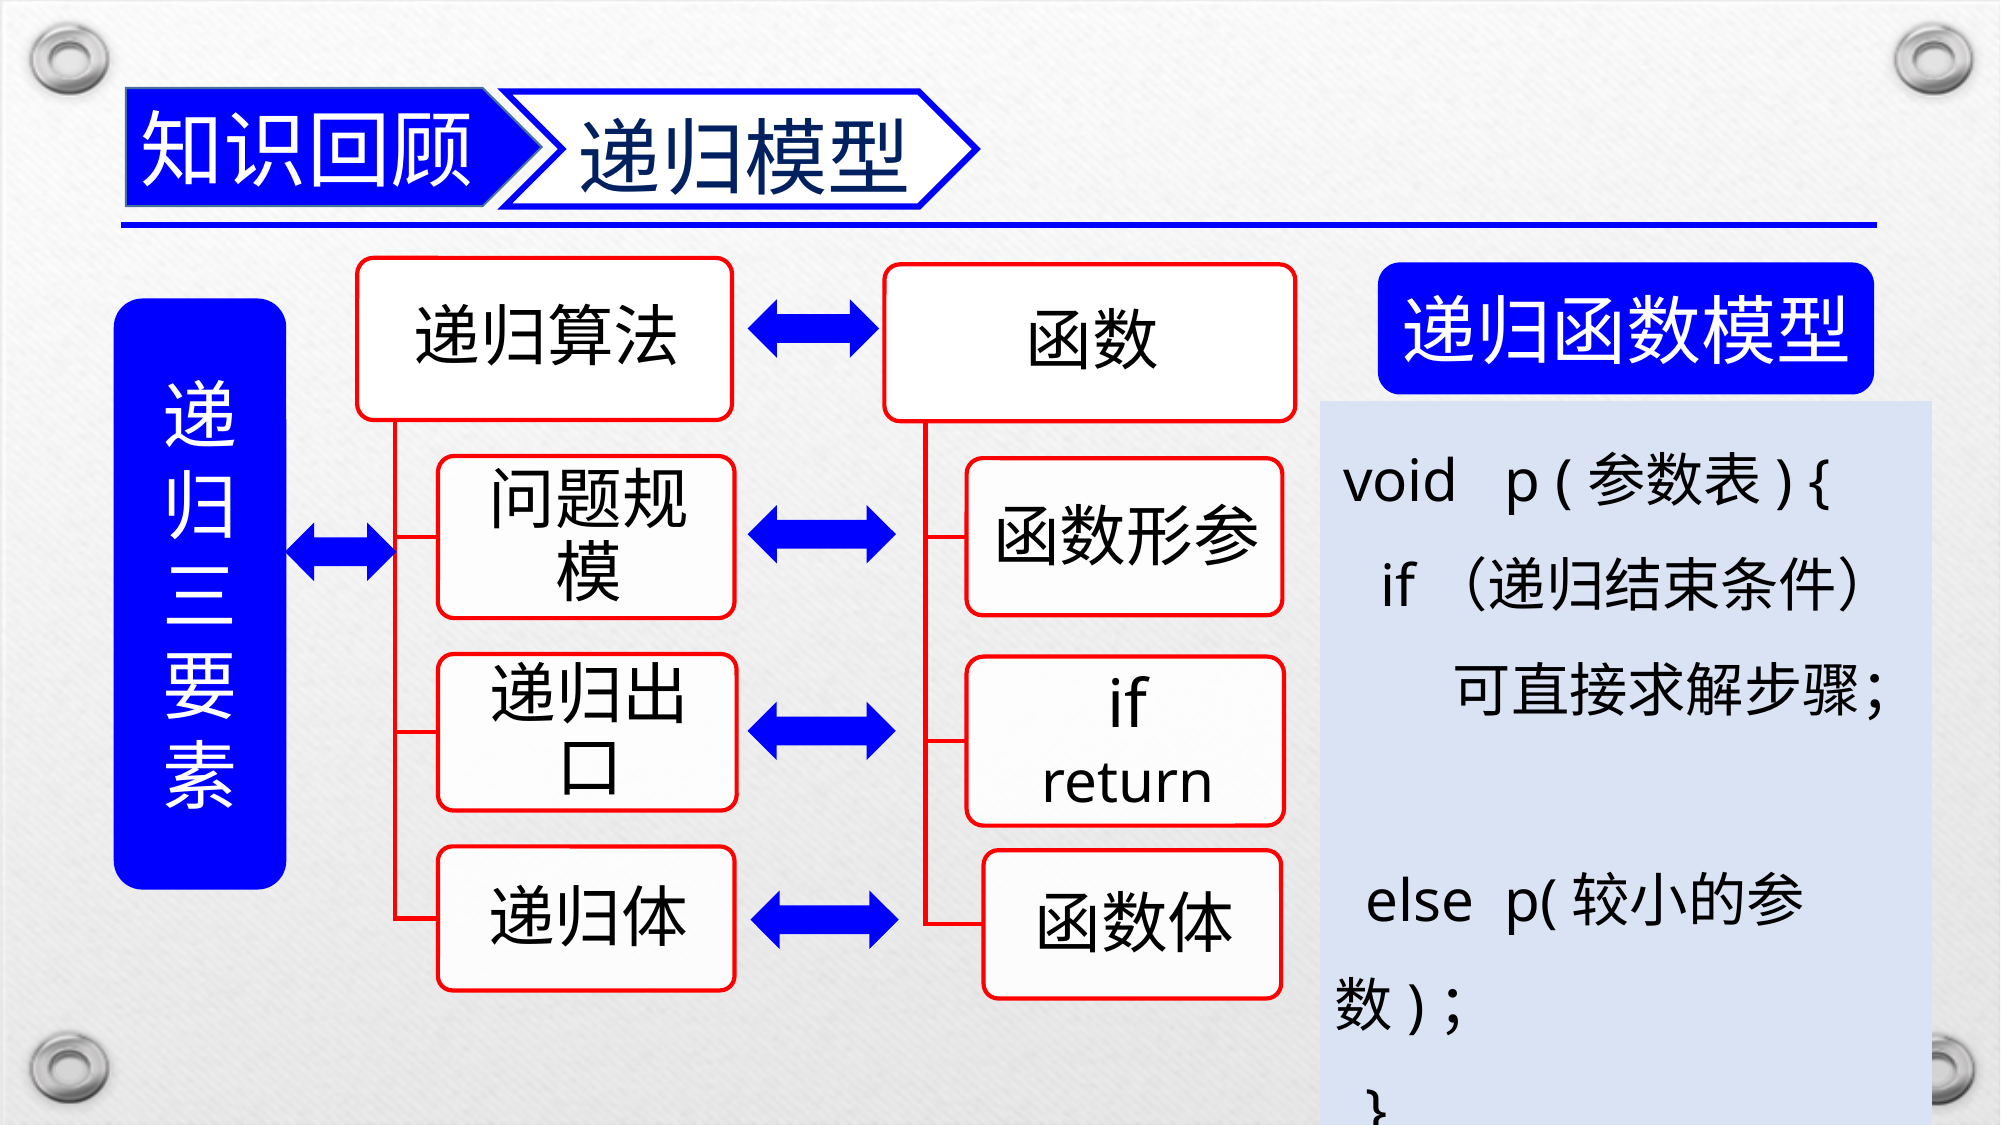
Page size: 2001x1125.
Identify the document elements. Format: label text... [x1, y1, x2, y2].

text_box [865, 259, 1315, 1016]
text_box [496, 71, 977, 235]
text_box [284, 522, 349, 582]
text_box 知识回顾 [124, 86, 496, 208]
text_box 递归函数模型 [1376, 261, 1876, 396]
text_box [349, 257, 752, 991]
text_box [752, 890, 865, 949]
text_box void p (参数表) { if（递归结束条件） 可直接求解步骤； else p(较小的参数)； } [1320, 401, 1932, 1125]
text_box [752, 505, 865, 564]
text_box [752, 701, 865, 761]
text_box [752, 299, 865, 358]
picture [0, 0, 2001, 1125]
text_box 递归三要素 [112, 297, 288, 891]
